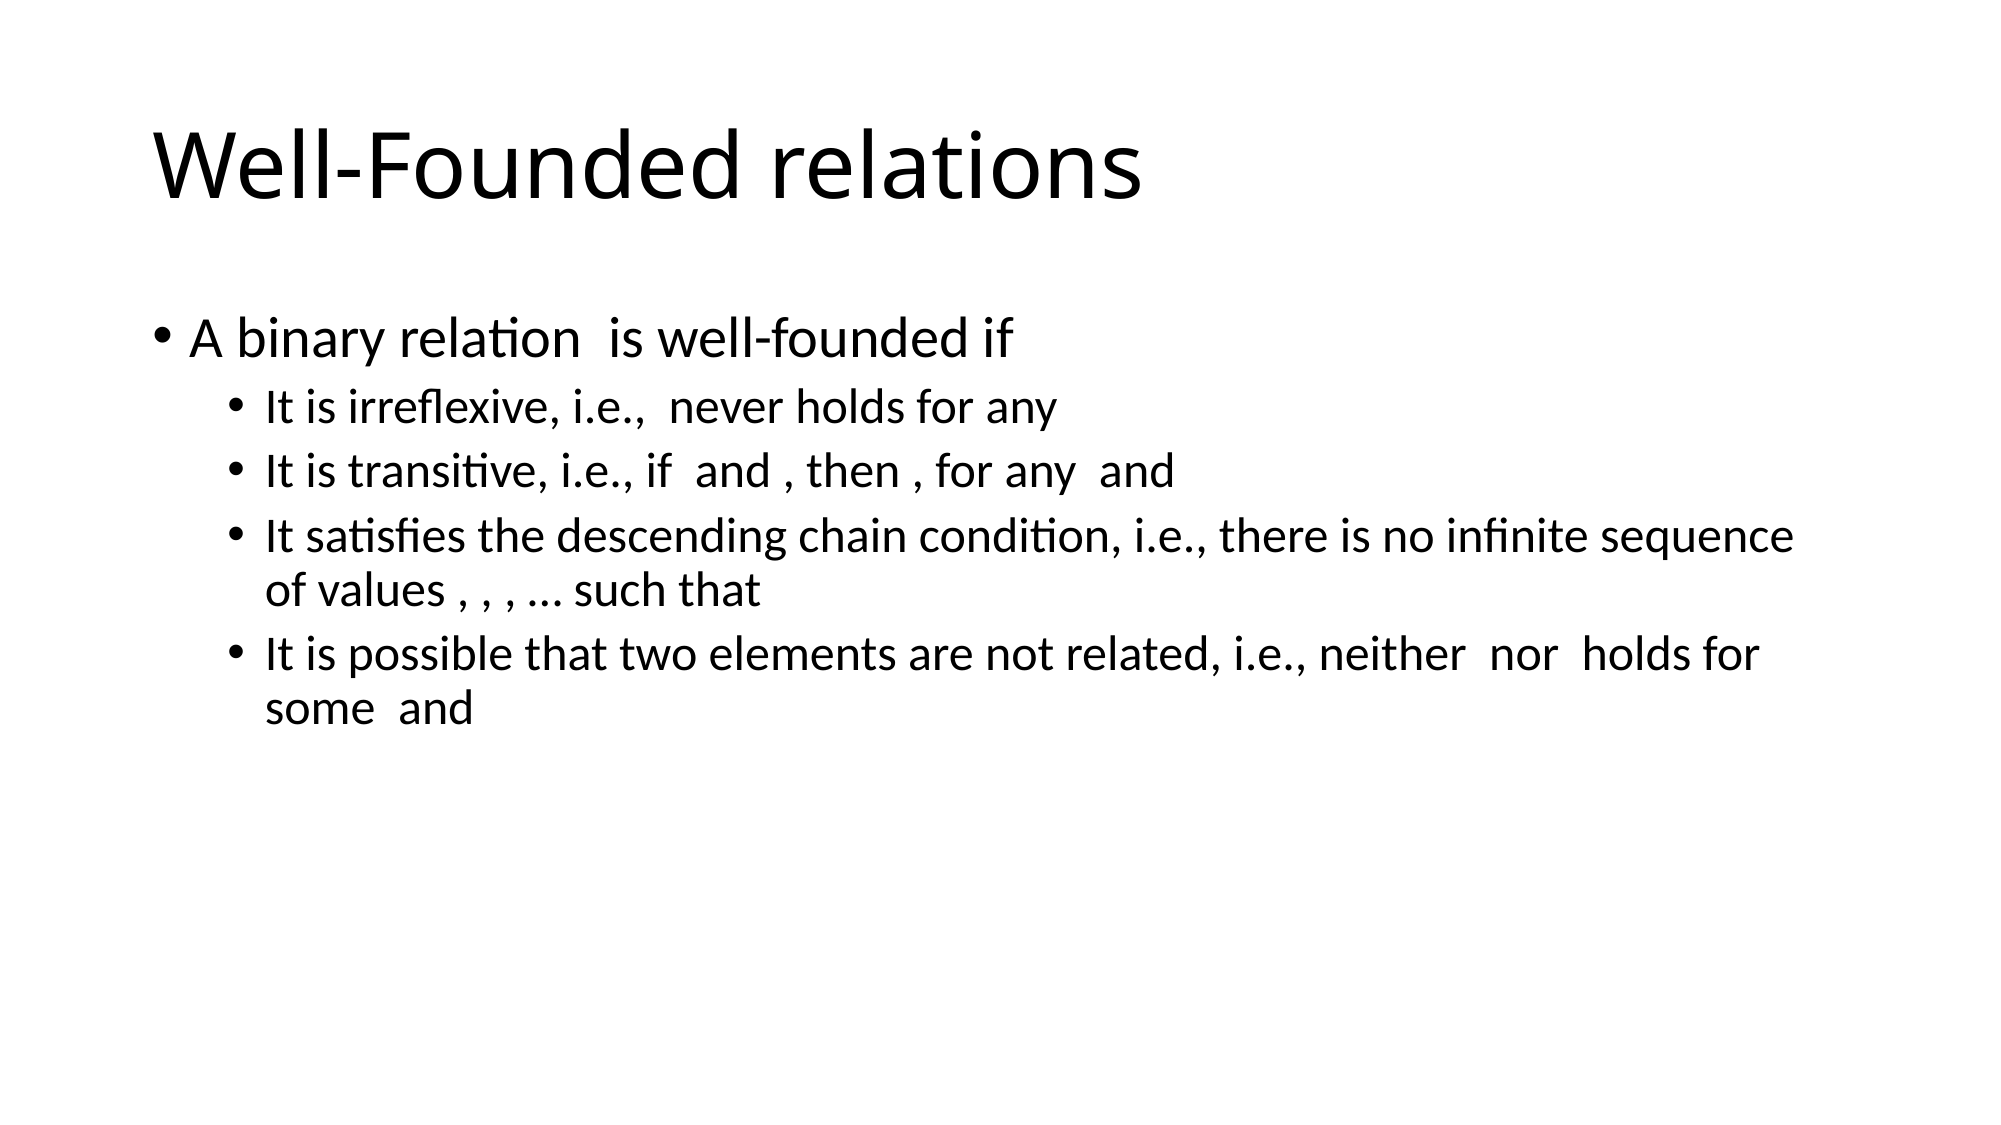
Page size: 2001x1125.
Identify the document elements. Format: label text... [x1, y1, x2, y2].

title Well-Founded relations [137, 59, 1863, 278]
